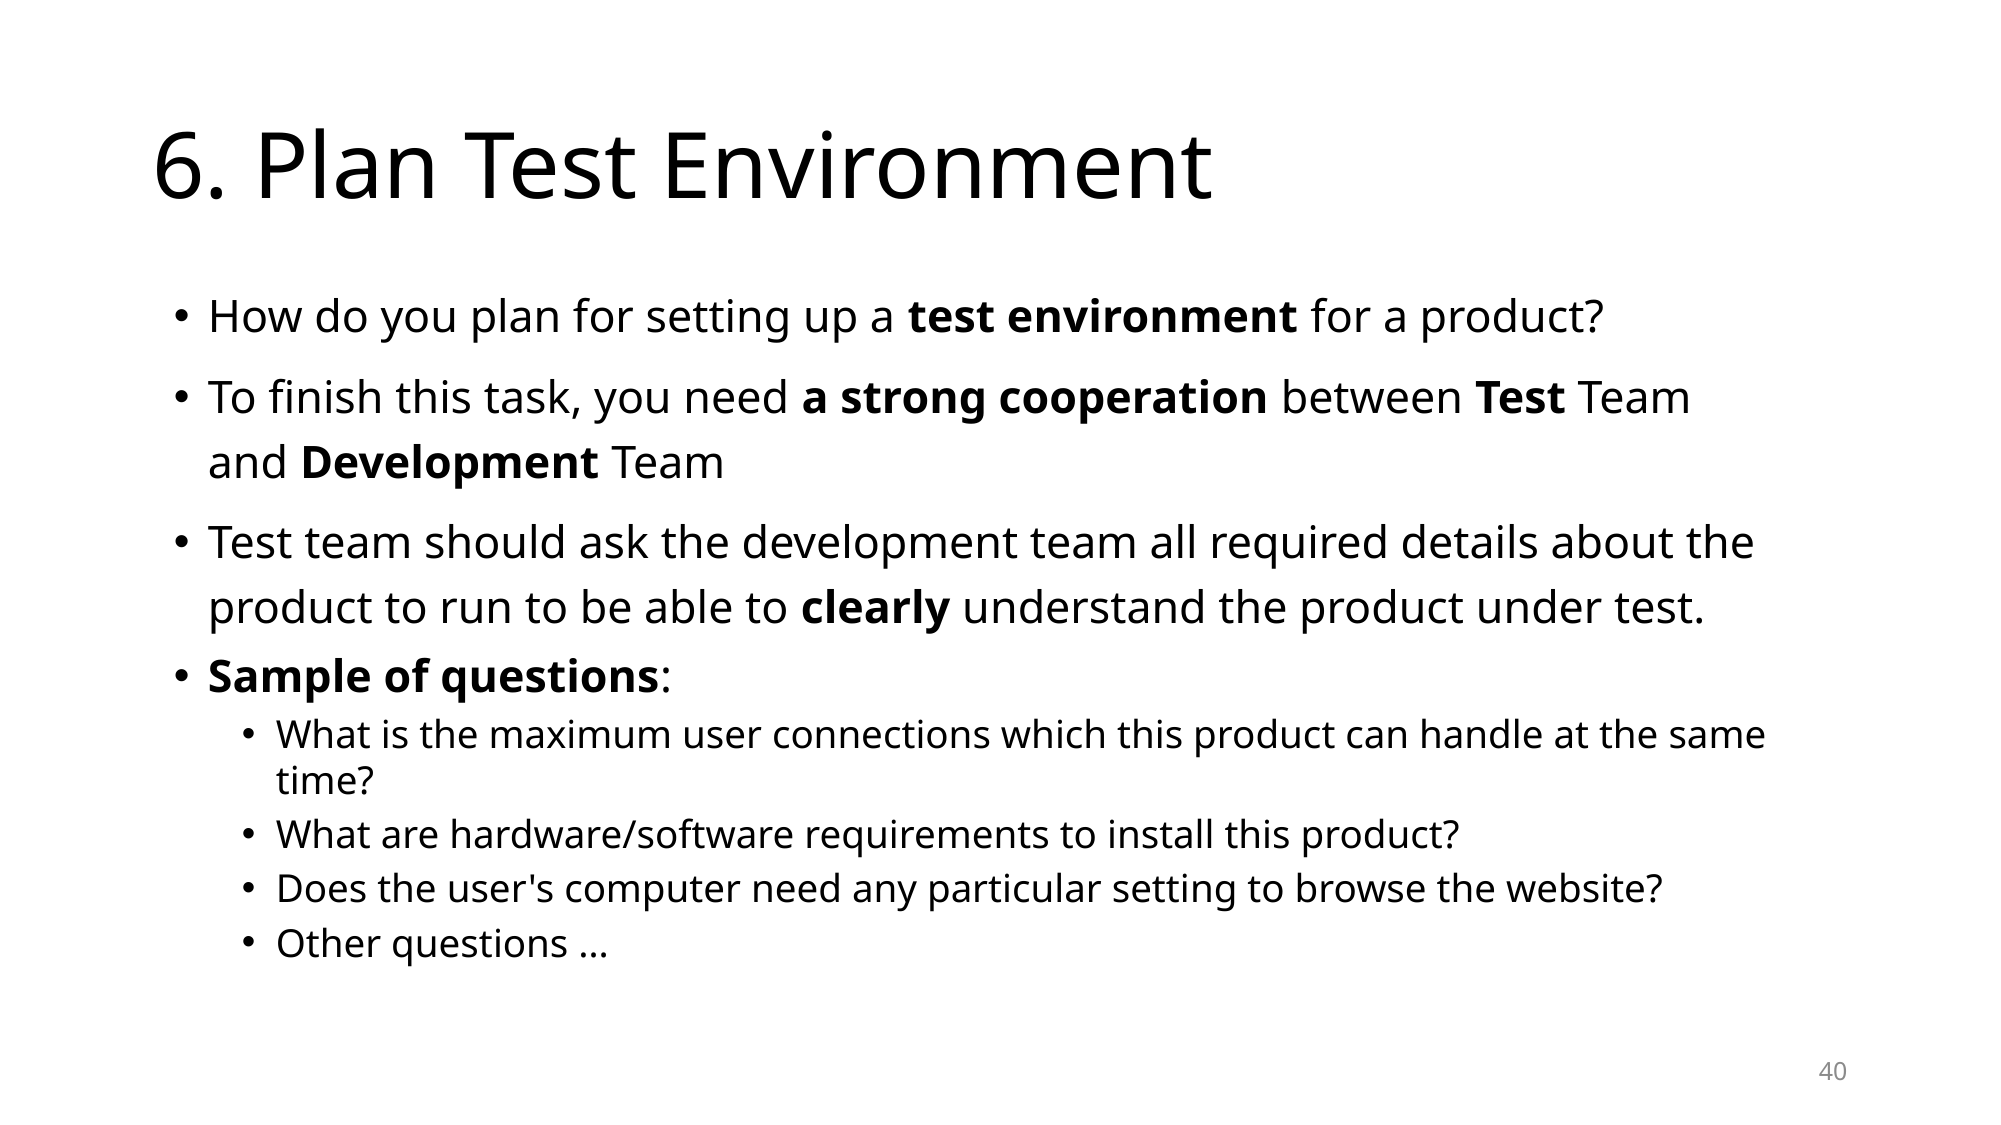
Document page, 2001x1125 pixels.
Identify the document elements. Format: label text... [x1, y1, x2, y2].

title 6. Plan Test Environment [137, 59, 1863, 278]
slide_number 40 [1412, 1042, 1863, 1103]
list How do you plan for setting up a test environment for a product? To finish this task, you need a strong cooperation between Test Team and Development Team Test team should ask the development team all required details about the product to run to be able to clearly understand the product under test. Sample of questions: What is the maximum user connections which this product can handle at the same time? What are hardware/software requirements to install this product? Does the user's computer need any particular setting to browse the website? Other questions … [158, 286, 1788, 997]
